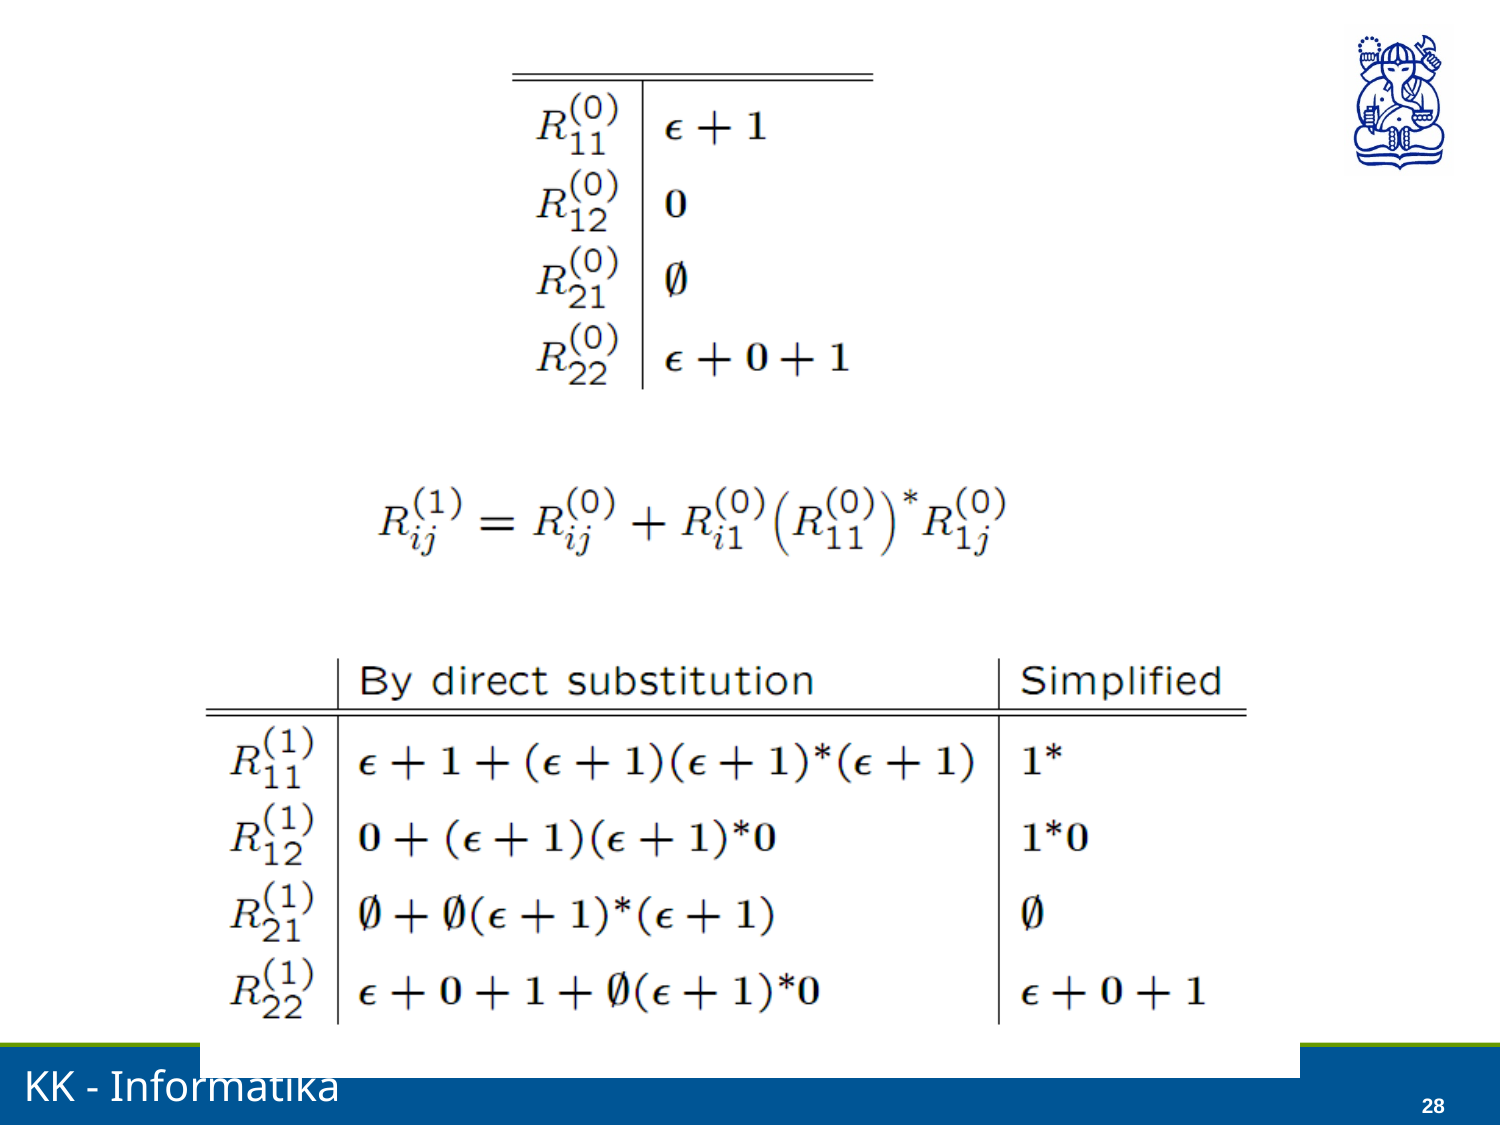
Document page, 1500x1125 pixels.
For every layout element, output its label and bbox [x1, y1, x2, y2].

picture [199, 47, 1301, 1078]
picture [1344, 24, 1454, 176]
